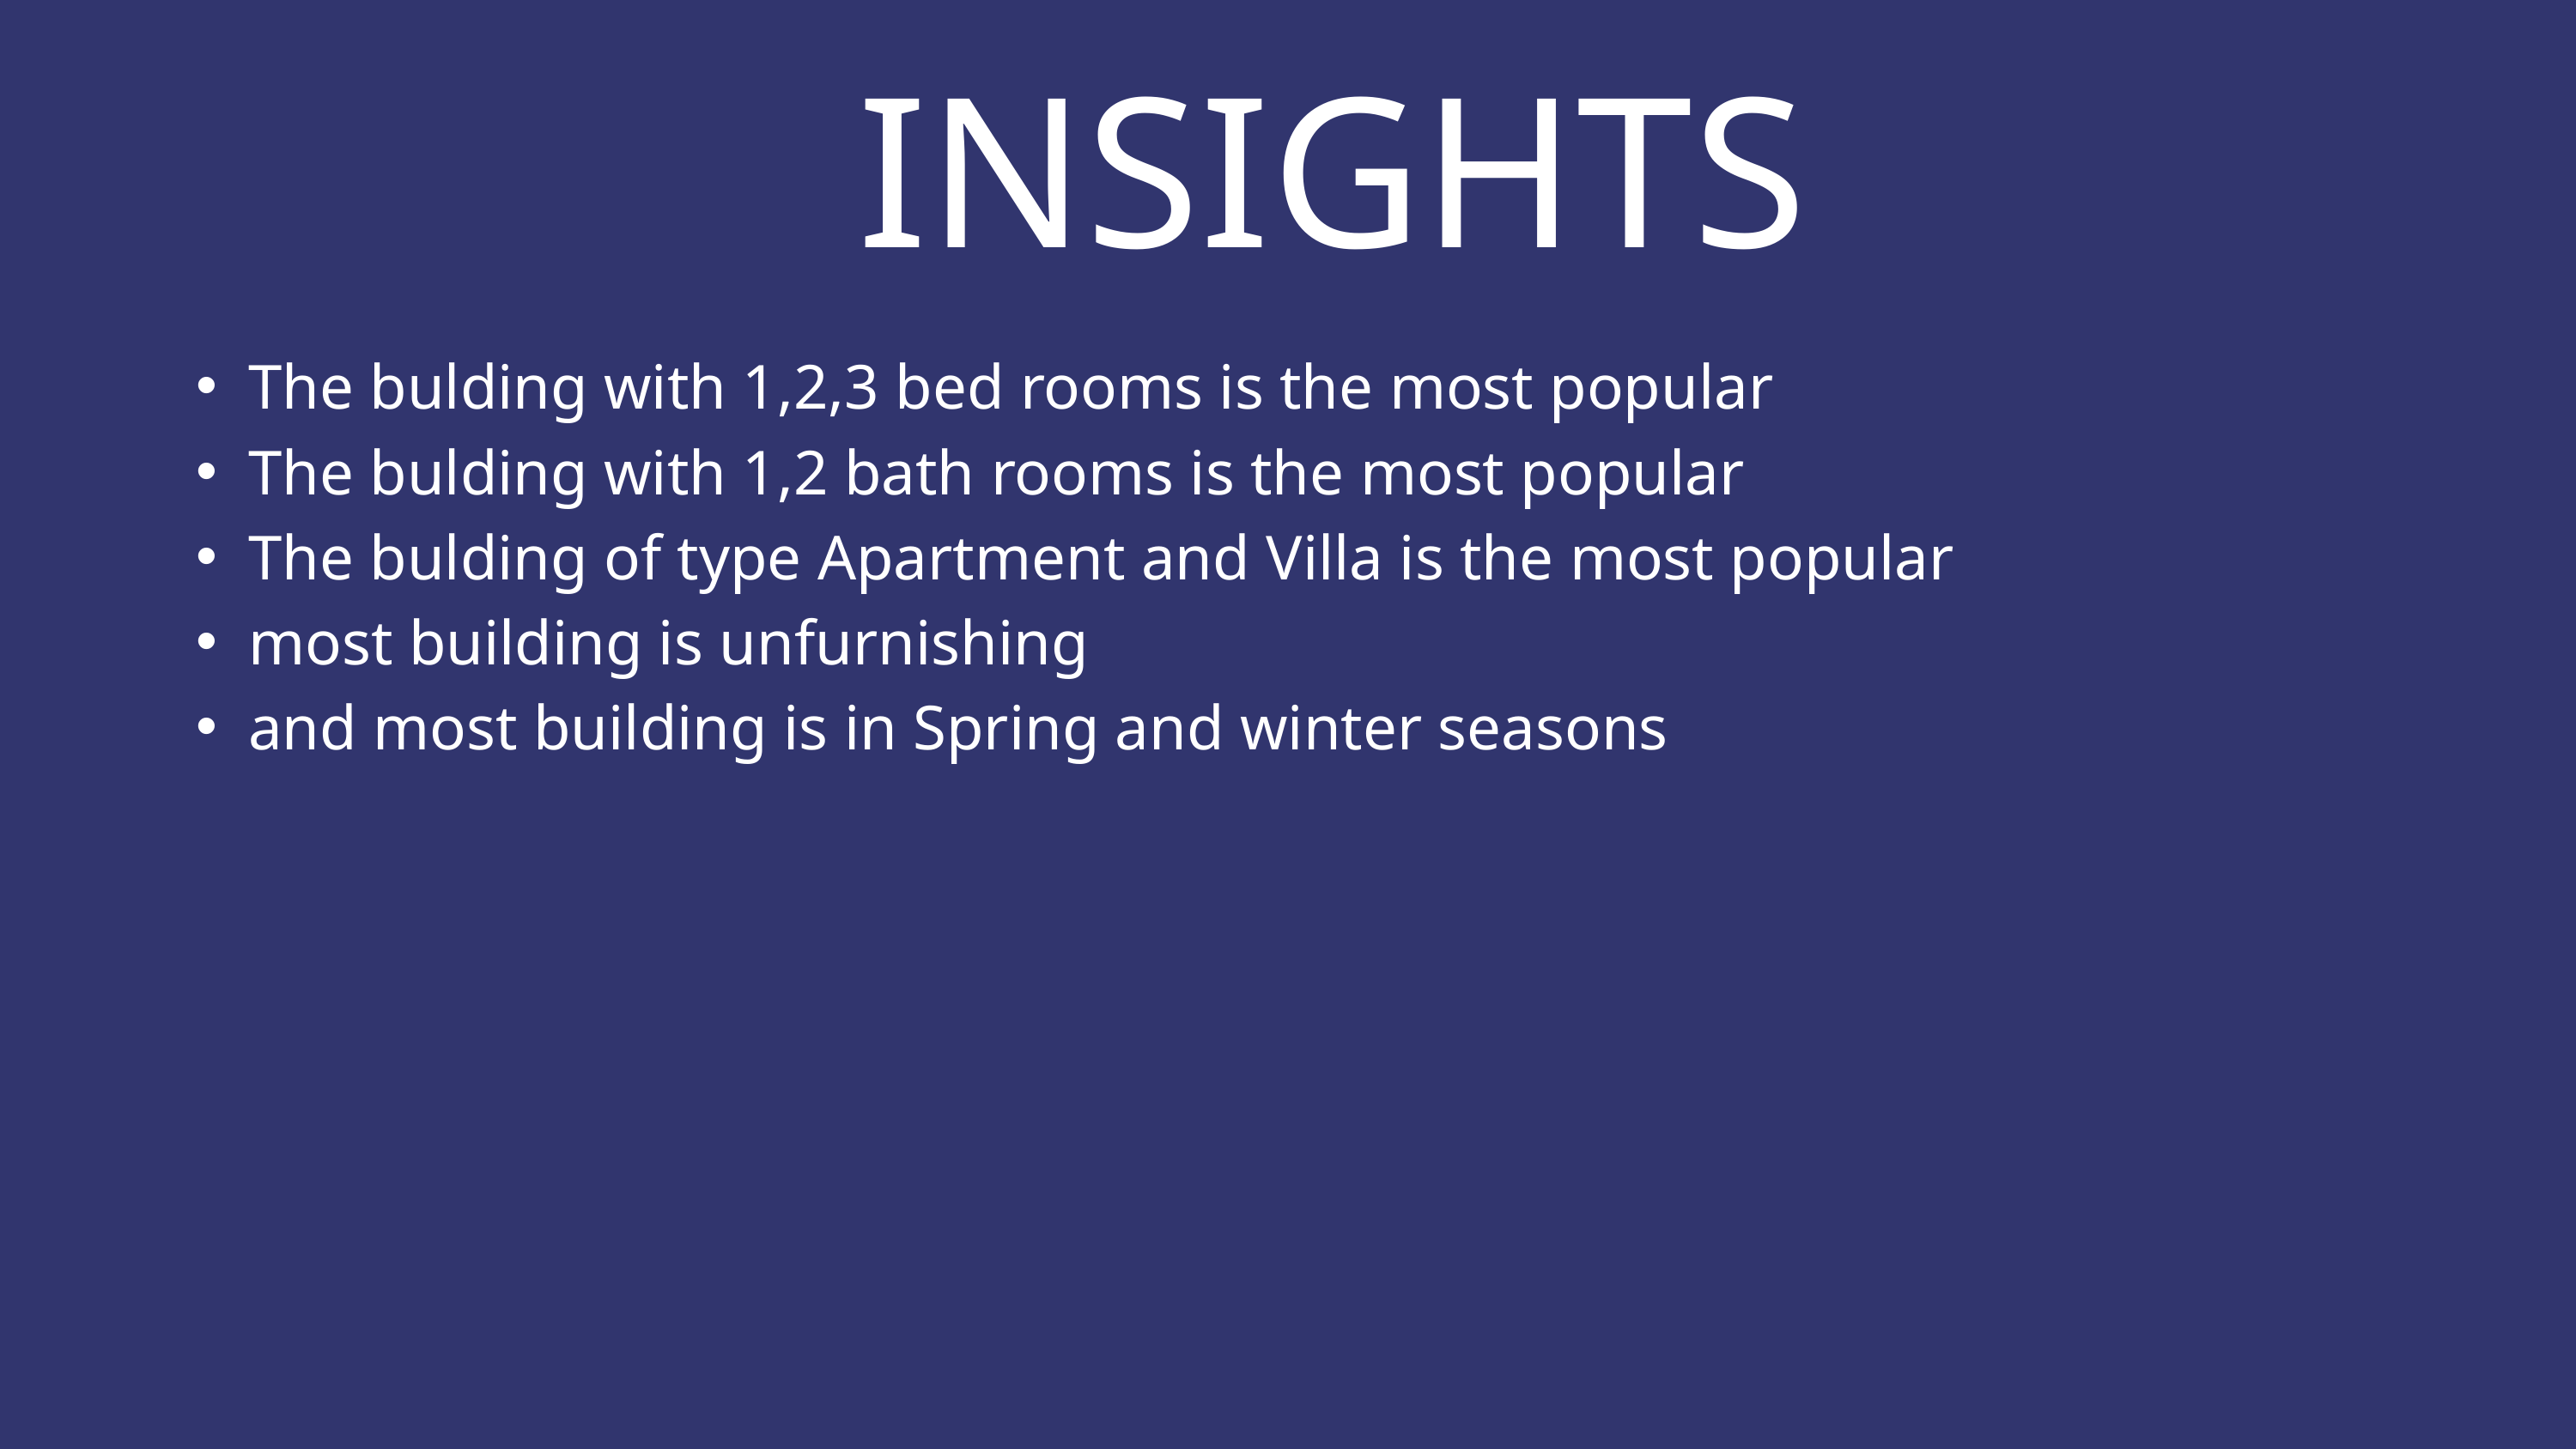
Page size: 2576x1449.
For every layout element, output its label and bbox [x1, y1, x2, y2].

text_box [0, 0, 2576, 1449]
